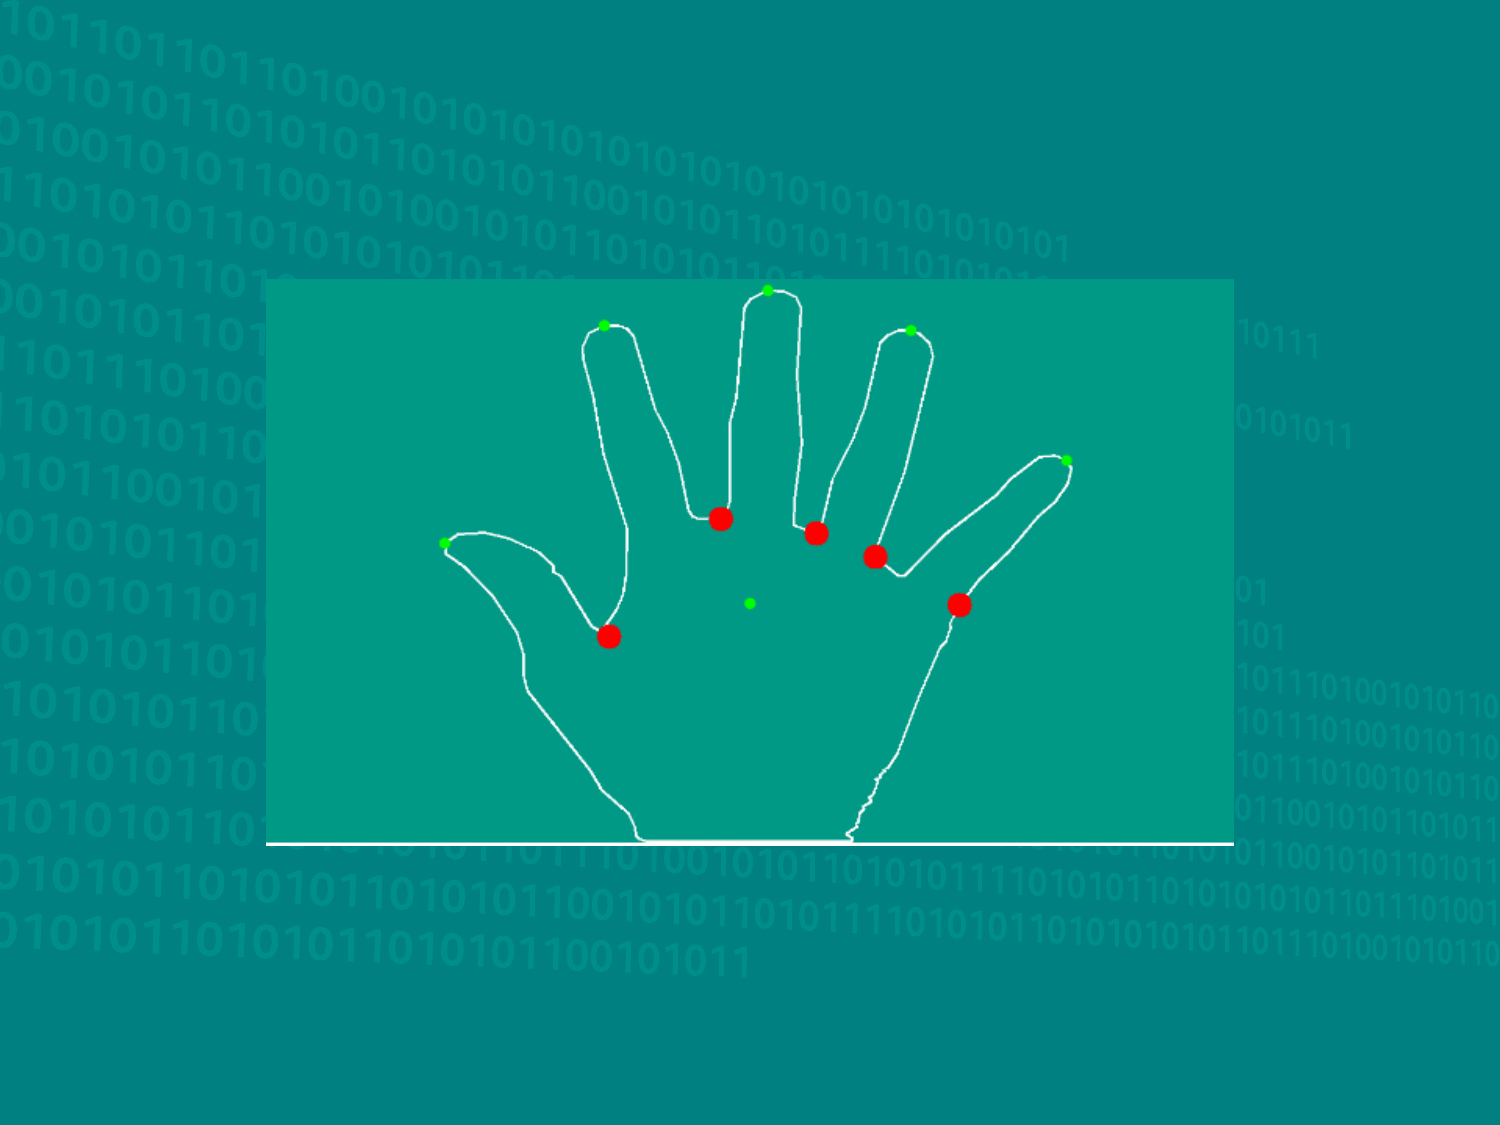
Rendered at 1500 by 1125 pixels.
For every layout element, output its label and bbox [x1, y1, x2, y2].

picture [266, 279, 1234, 846]
